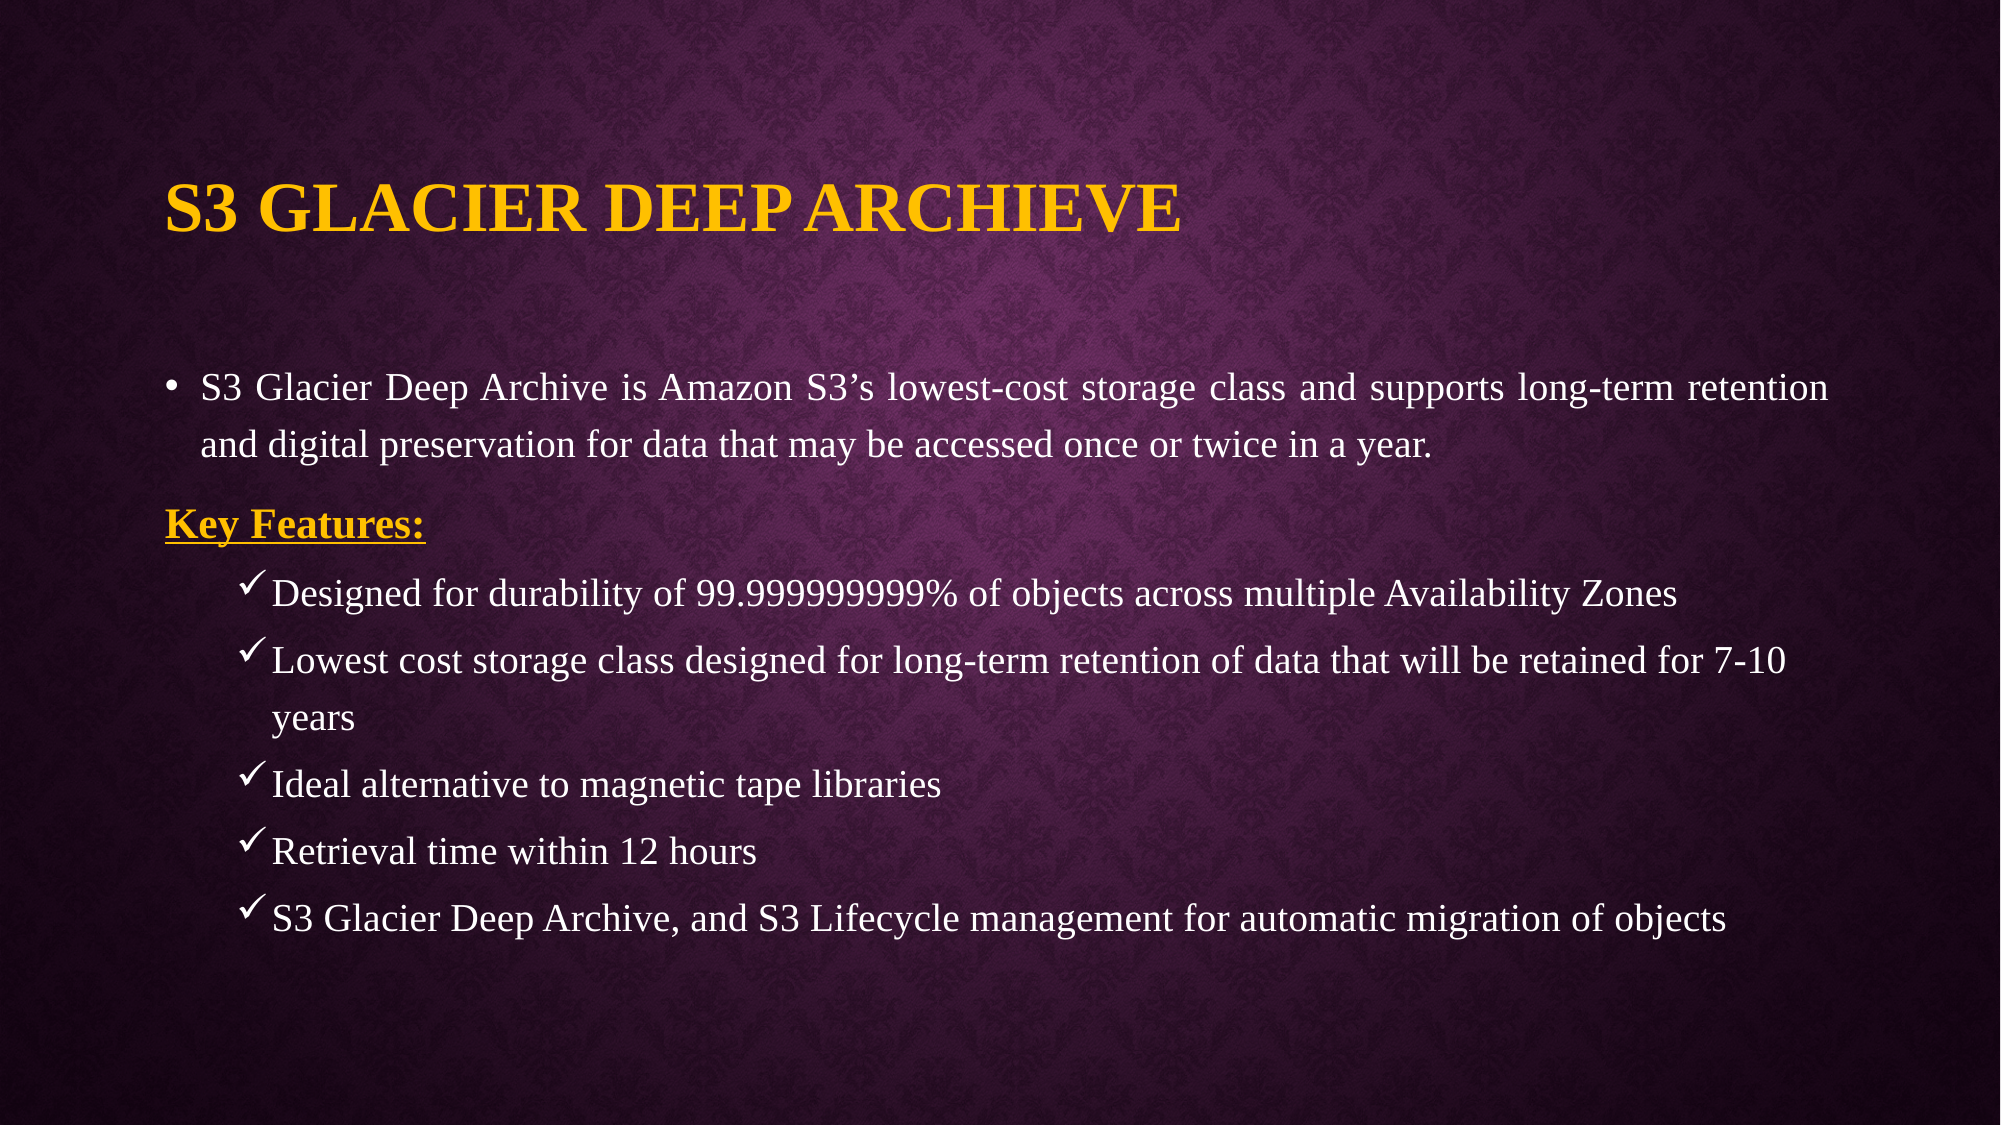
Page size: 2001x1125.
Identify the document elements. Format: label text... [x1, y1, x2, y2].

title S3 Glacier deep archieve [149, 99, 1849, 318]
list S3 Glacier Deep Archive is Amazon S3’s lowest-cost storage class and supports long-term retention and digital preservation for data that may be accessed once or twice in a year. Key Features: Designed for durability of 99.999999999% of objects across multiple Availability Zones Lowest cost storage class designed for long-term retention of data that will be retained for 7-10 years Ideal alternative to magnetic tape libraries Retrieval time within 12 hours S3 Glacier Deep Archive, and S3 Lifecycle management for automatic migration of objects [149, 343, 1849, 950]
